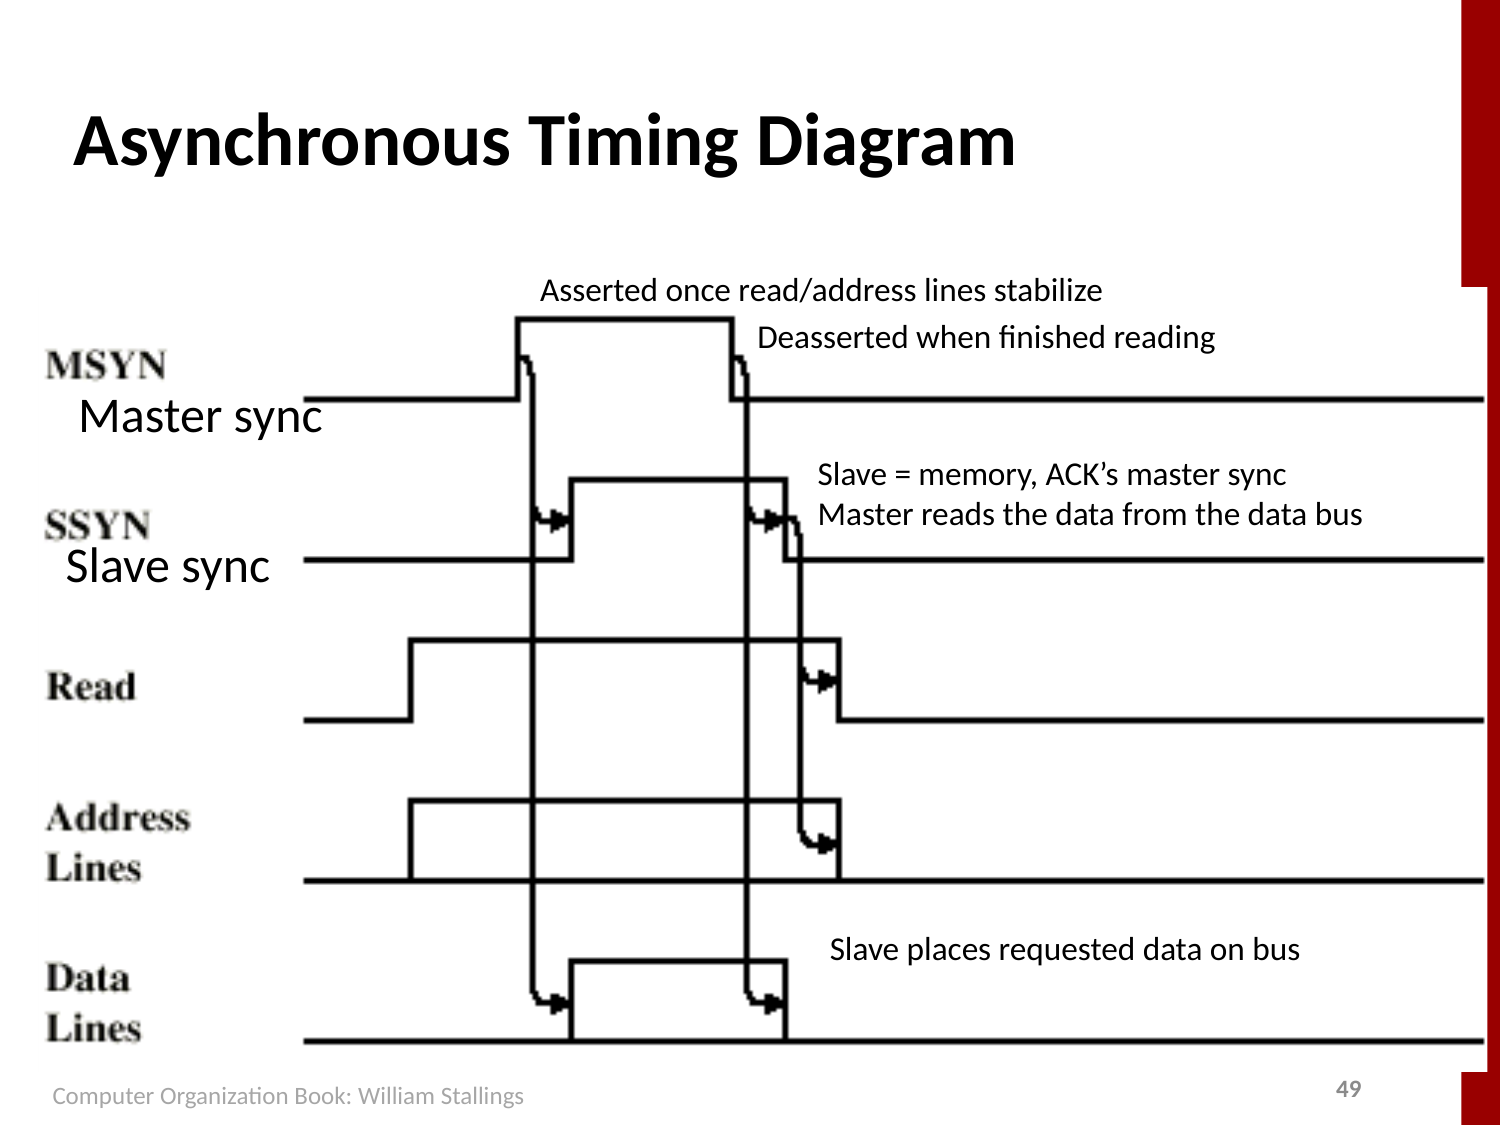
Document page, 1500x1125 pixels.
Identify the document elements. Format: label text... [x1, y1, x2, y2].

footer Computer Organization Book: William Stallings [37, 1080, 605, 1125]
picture [37, 287, 1488, 1072]
text_box Asserted once read/address lines stabilize [525, 260, 1119, 285]
title Asynchronous Timing Diagram [58, 72, 1305, 199]
